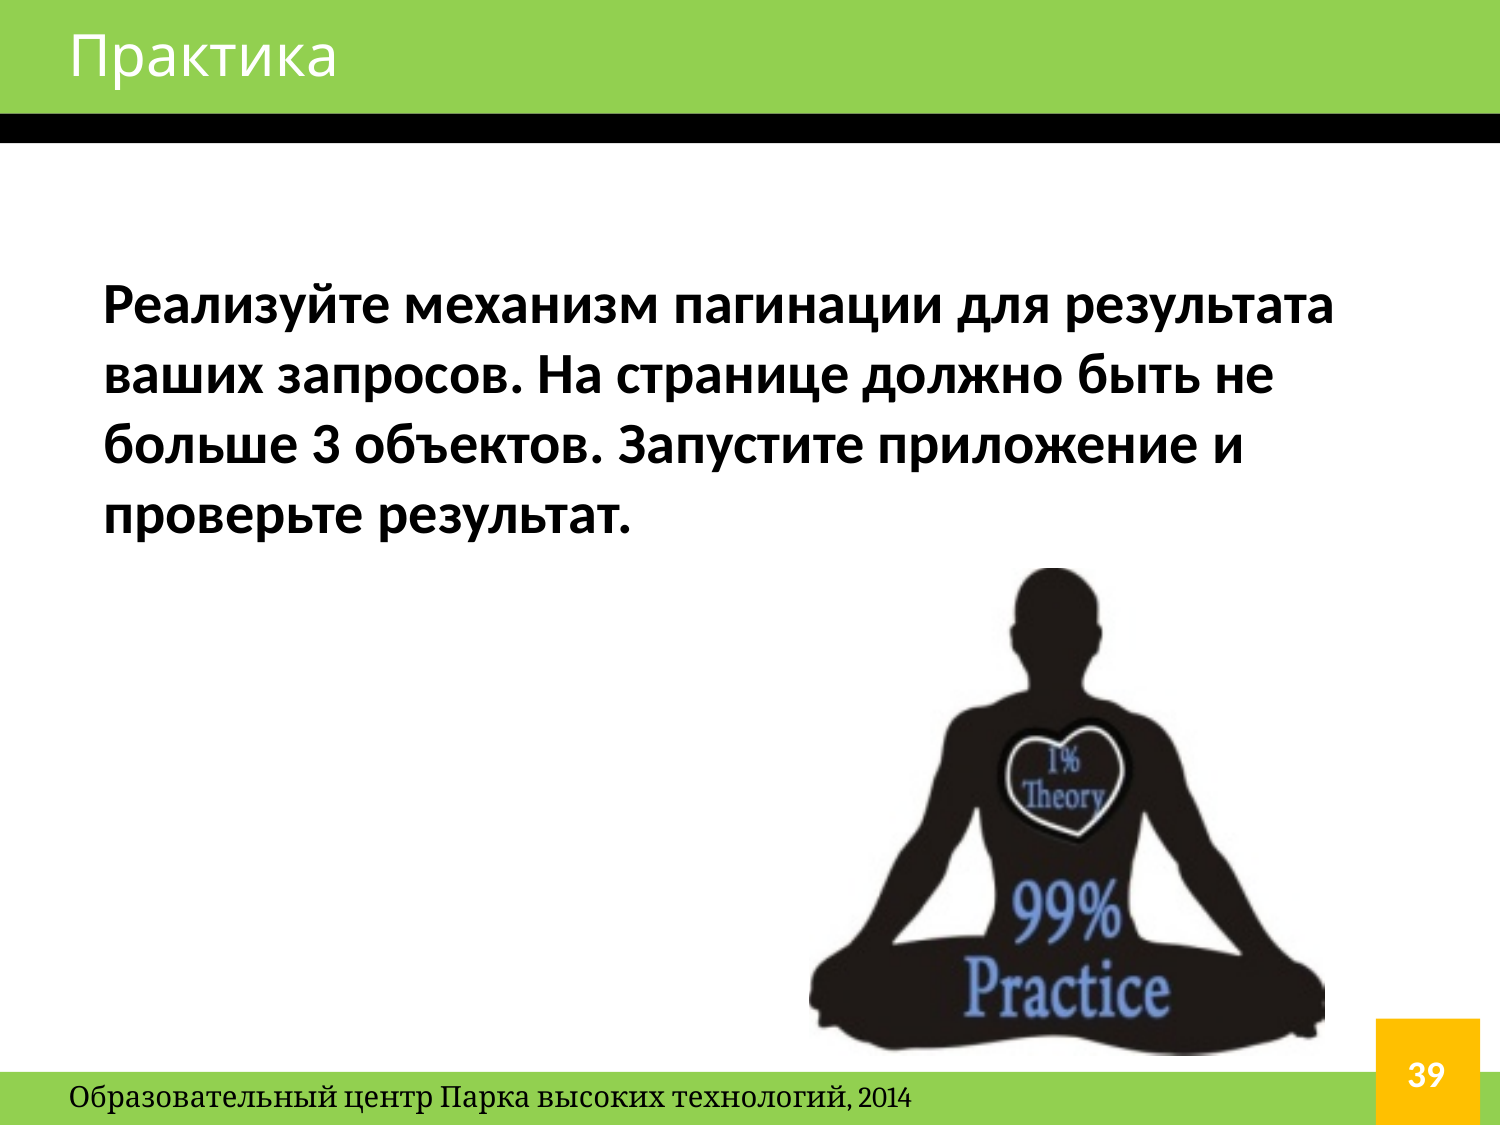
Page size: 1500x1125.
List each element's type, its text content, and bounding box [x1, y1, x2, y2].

title Практика [53, 7, 1404, 100]
picture [808, 567, 1326, 1056]
slide_number 39 [1373, 1042, 1480, 1103]
text_box Реализуйте механизм пагинации для результата ваших запросов. На странице должно быть не больше 3 объектов. Запустите приложение и проверьте результат. [88, 257, 1486, 553]
